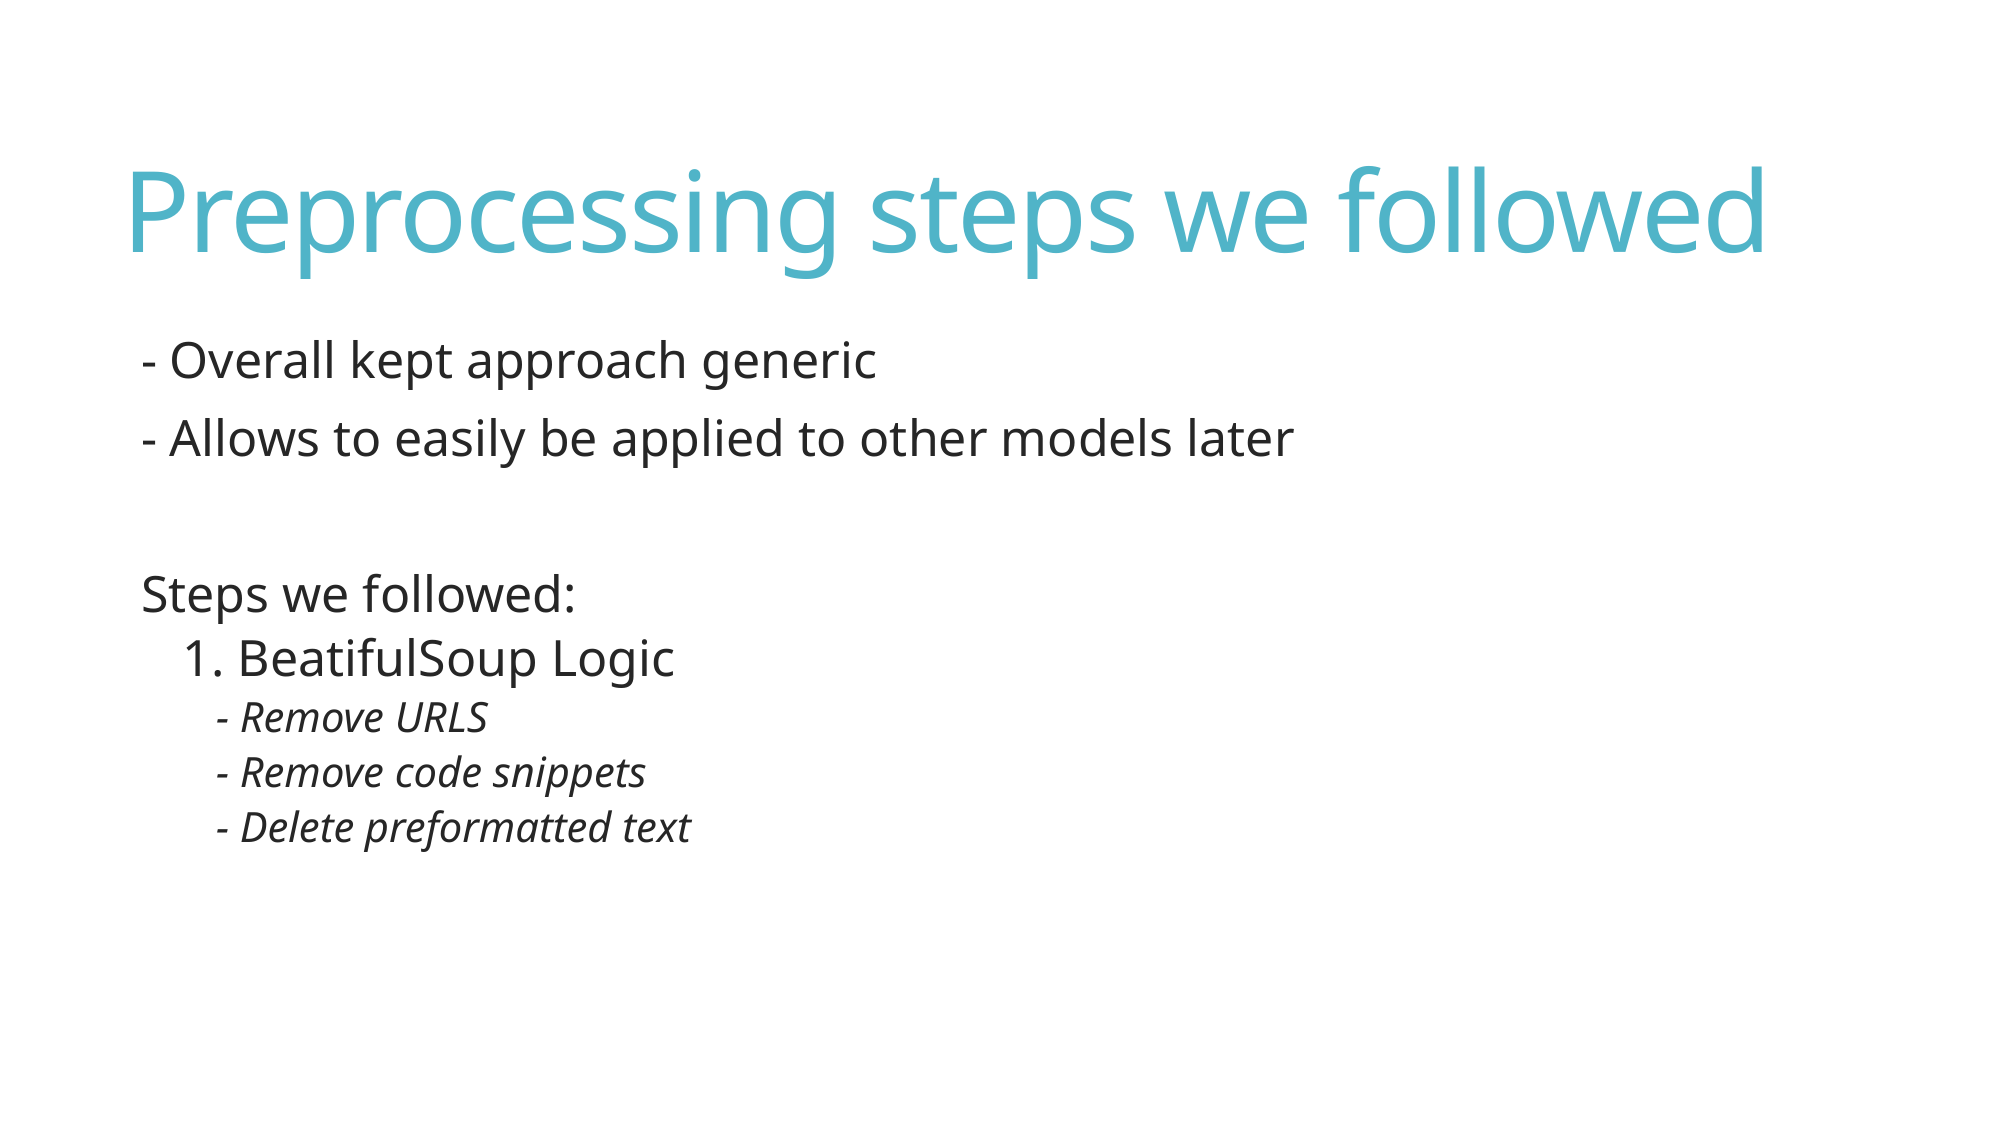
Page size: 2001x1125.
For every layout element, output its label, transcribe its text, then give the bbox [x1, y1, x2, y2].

title Preprocessing steps we followed [107, 81, 1875, 354]
list - Overall kept approach generic - Allows to easily be applied to other models later Steps we followed: 1. BeatifulSoup Logic - Remove URLS - Remove code snippets - Delete preformatted text [111, 329, 1876, 948]
